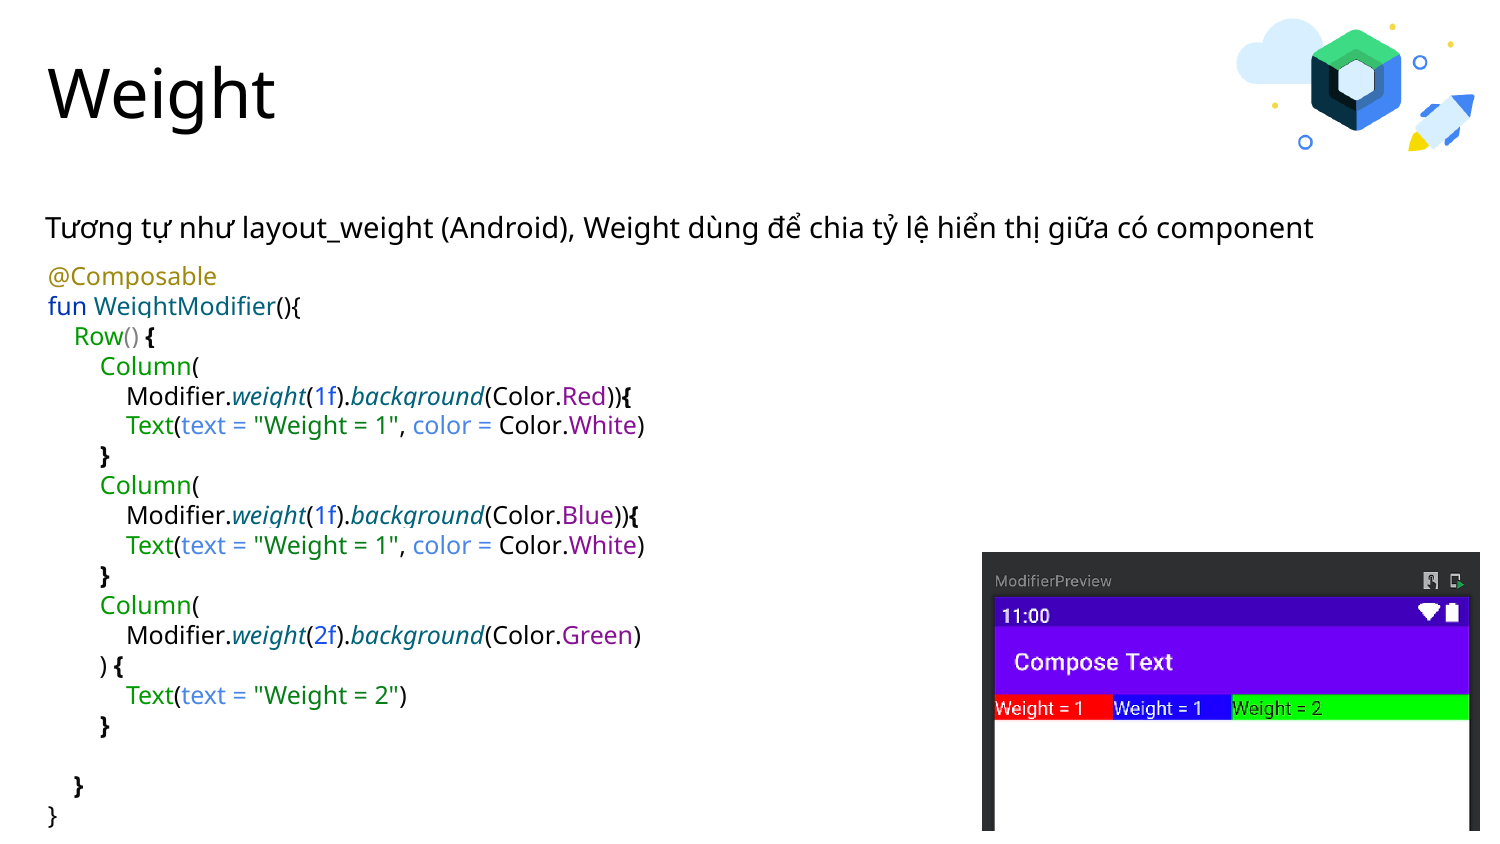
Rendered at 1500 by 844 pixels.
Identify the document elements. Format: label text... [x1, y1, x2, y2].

picture [982, 552, 1480, 831]
text_box Tương tự như layout_weight (Android), Weight dùng để chia tỷ lệ hiển thị giữa có component [30, 184, 1488, 253]
picture [1230, 0, 1500, 183]
text_box @Composable fun WeightModifier(){ Row() { Column( Modifier.weight(1f).background(Color.Red)){ Text(text = "Weight = 1", color = Color.White) } Column( Modifier.weight(1f).background(Color.Blue)){ Text(text = "Weight = 1", color = Color.White) } Column( Modifier.weight(2f).background(Color.Green) ) { Text(text = "Weight = 2") } } } [33, 252, 1373, 837]
title Weight [48, 48, 1224, 123]
